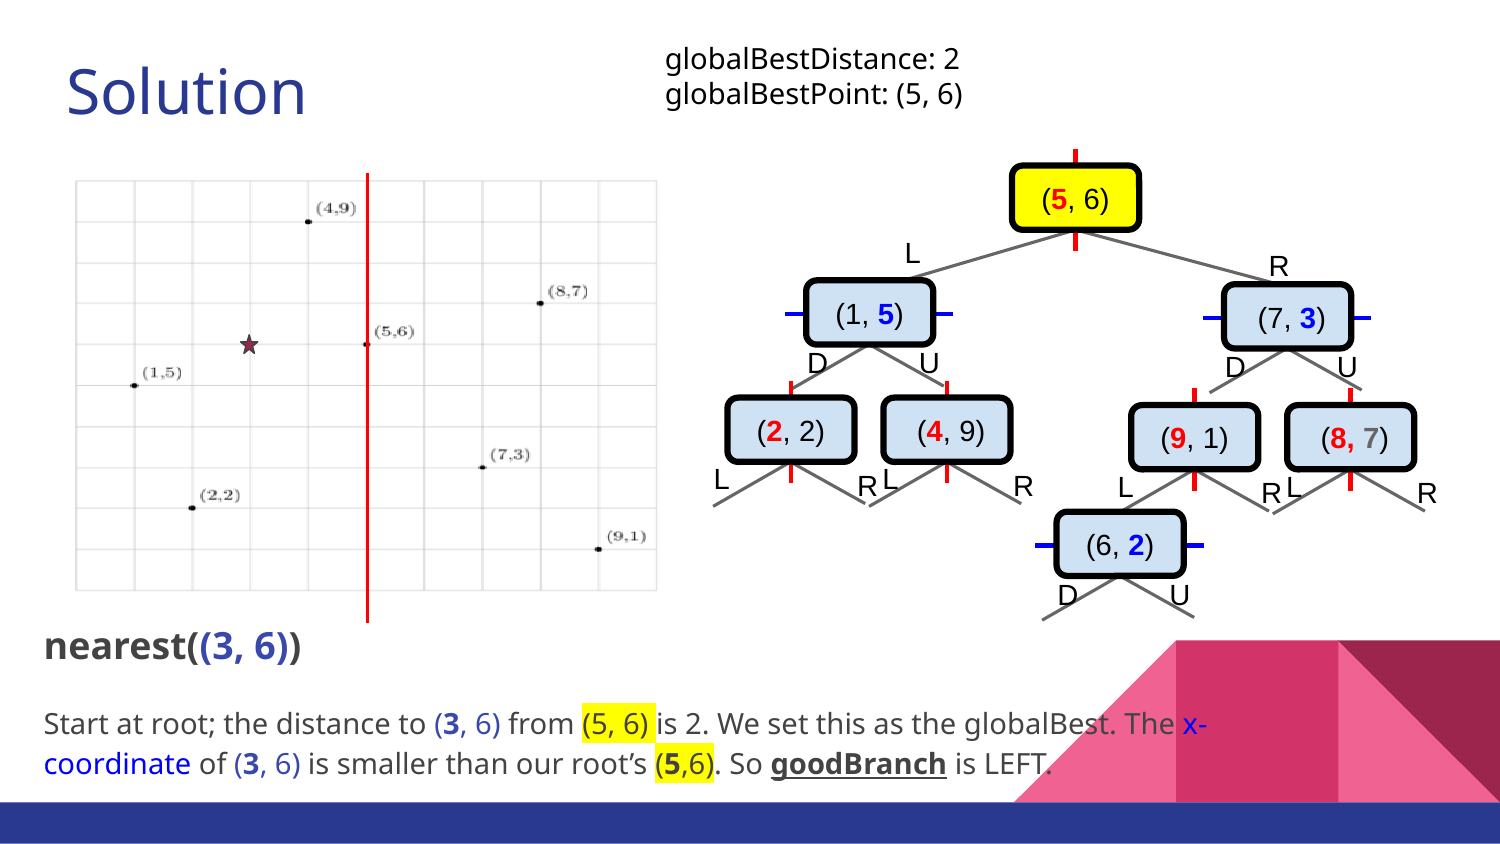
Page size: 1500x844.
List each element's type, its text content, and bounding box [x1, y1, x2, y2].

picture [50, 166, 670, 603]
text_box globalBestDistance: 2 globalBestPoint: (5, 6) [649, 24, 1213, 72]
list nearest((3, 6)) Start at root; the distance to (3, 6) from (5, 6) is 2. We set this as the globalBest. The x-coordinate of (3, 6) is smaller than our root’s (5,6). So goodBranch is LEFT. [28, 600, 1241, 826]
title Solution [51, 36, 1449, 153]
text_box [698, 148, 1480, 621]
